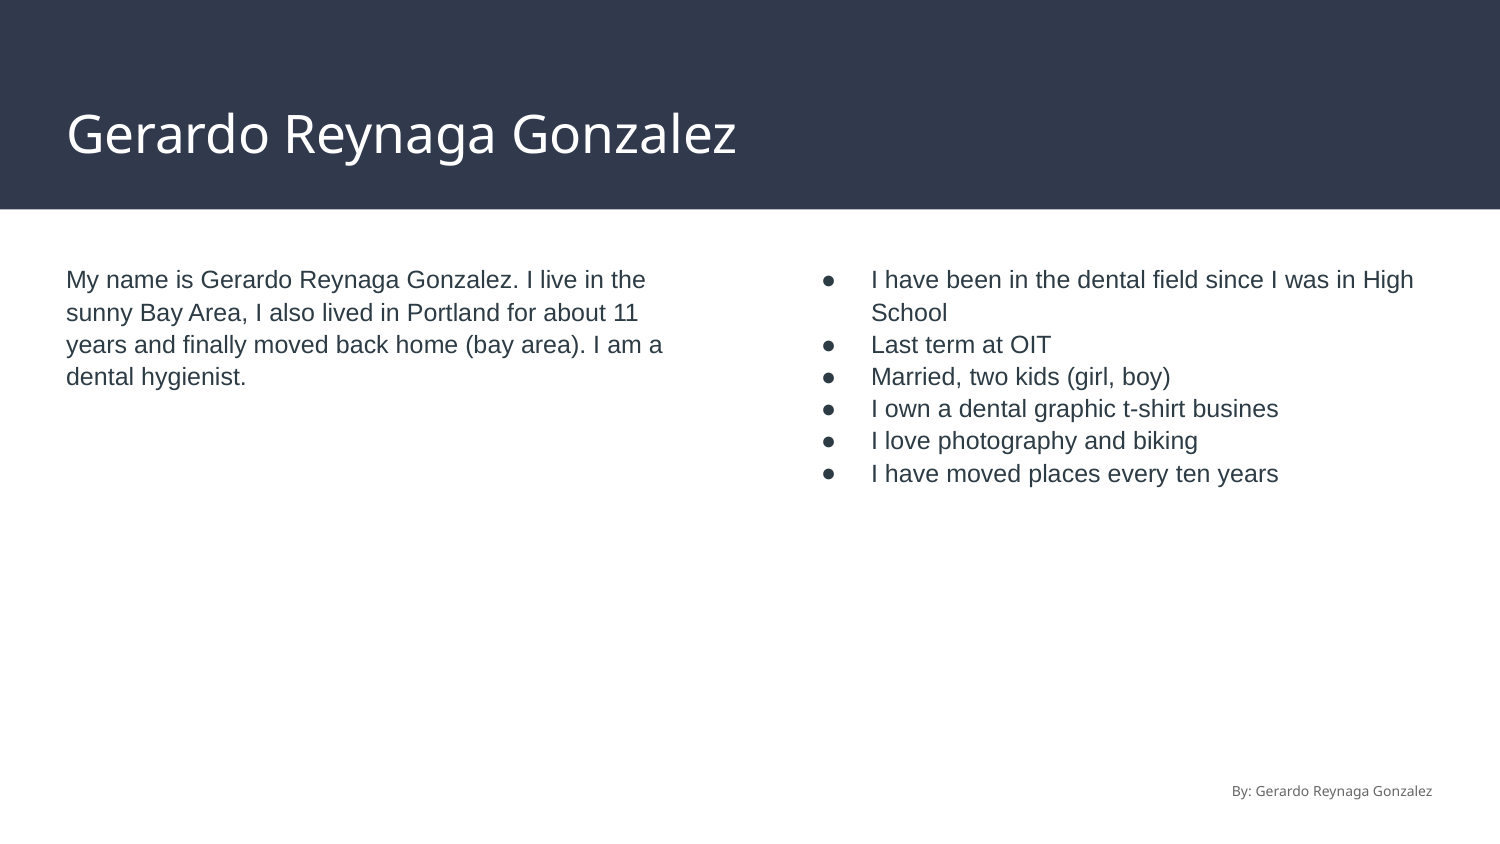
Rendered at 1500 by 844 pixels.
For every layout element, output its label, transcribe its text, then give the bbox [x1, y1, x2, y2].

list My name is Gerardo Reynaga Gonzalez. I live in the sunny Bay Area, I also lived in Portland for about 11 years and finally moved back home (bay area). I am a dental hygienist. [51, 247, 708, 752]
list I have been in the dental field since I was in High School Last term at OIT Married, two kids (girl, boy) I own a dental graphic t-shirt busines I love photography and biking I have moved places every ten years [781, 247, 1438, 752]
title Gerardo Reynaga Gonzalez [51, 82, 1449, 185]
subtitle By: Gerardo Reynaga Gonzalez [1216, 763, 1486, 830]
